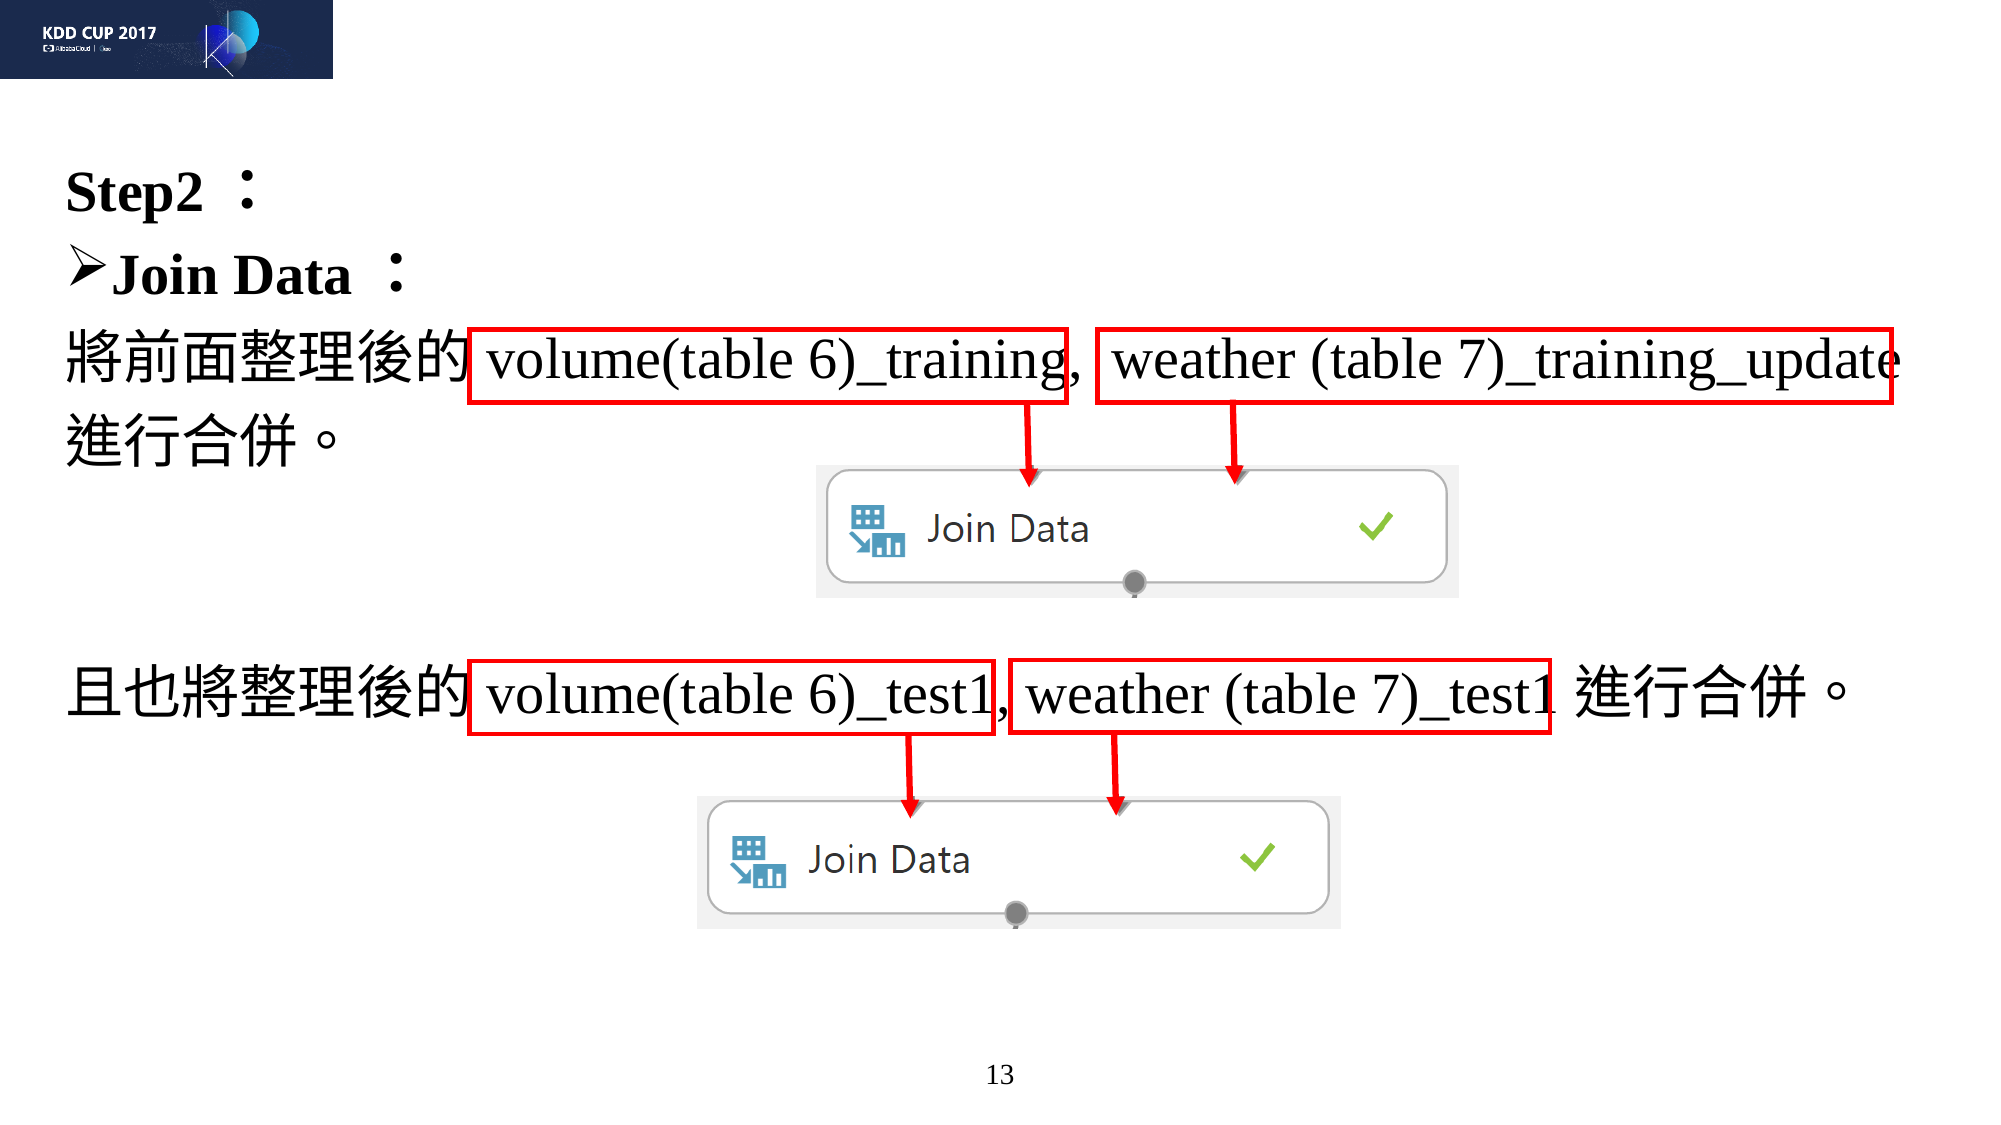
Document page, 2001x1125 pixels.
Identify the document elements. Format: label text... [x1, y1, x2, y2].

picture [0, 0, 333, 79]
list Step2： Join Data： 將前面整理後的volume(table 6)_training, weather (table 7)_training_update 進行合併。 且也將整理後的volume(table 6)_test1, weather (table 7)_test1進行合併。 [50, 153, 2000, 868]
picture [697, 796, 1341, 929]
text_box [469, 329, 1068, 404]
text_box [1096, 329, 1893, 404]
text_box [469, 660, 995, 735]
picture [816, 465, 1459, 598]
text_box [1009, 659, 1551, 734]
footer 13 [662, 1042, 1338, 1103]
